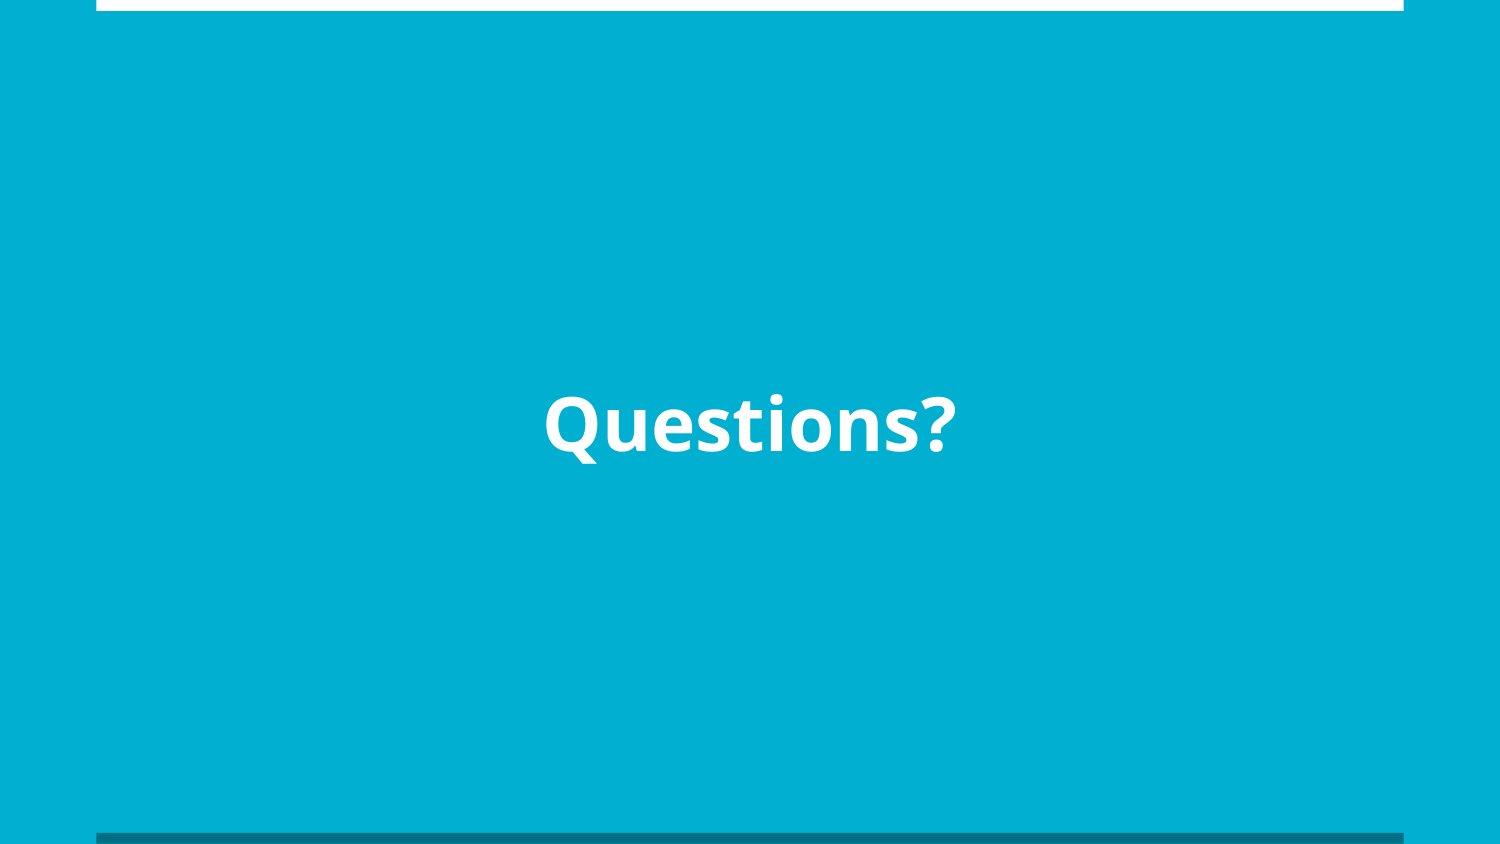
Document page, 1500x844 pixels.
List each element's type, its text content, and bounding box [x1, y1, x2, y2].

title Questions? [83, 315, 1417, 529]
